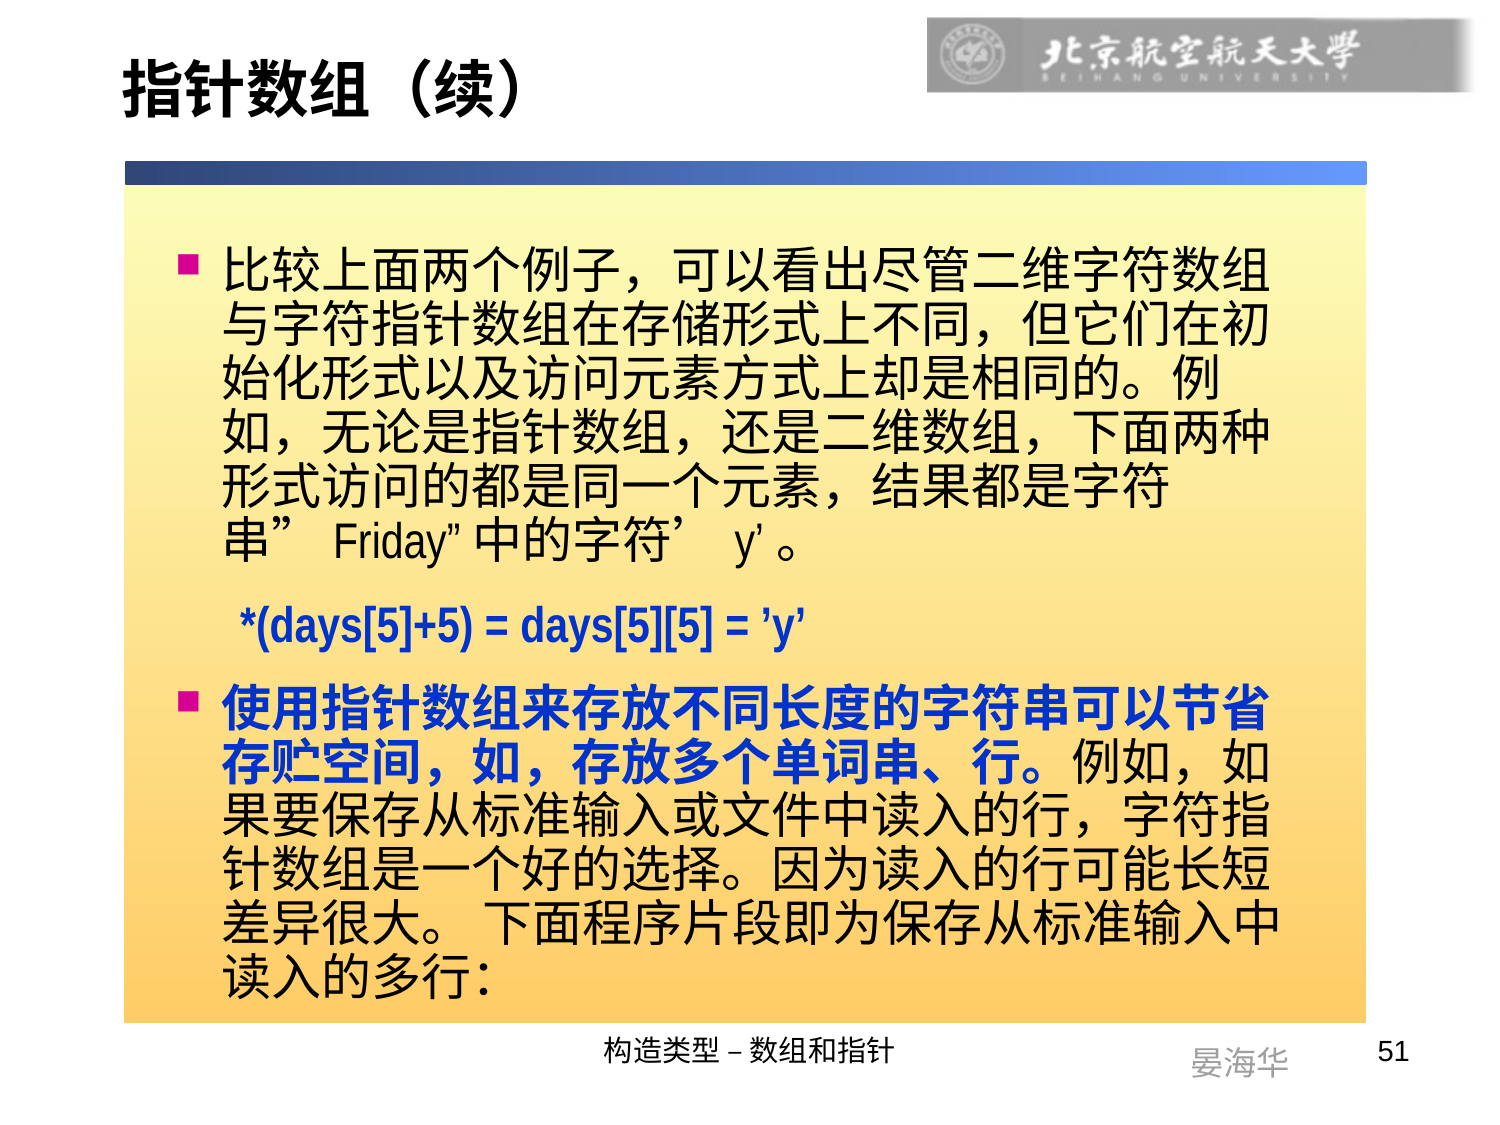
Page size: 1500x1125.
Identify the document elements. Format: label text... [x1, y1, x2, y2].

footer 构造类型 – 数组和指针 [512, 1024, 988, 1103]
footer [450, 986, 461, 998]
title 指针数组（续） [105, 25, 1450, 164]
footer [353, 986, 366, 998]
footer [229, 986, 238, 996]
list 比较上面两个例子，可以看出尽管二维字符数组与字符指针数组在存储形式上不同，但它们在初始化形式以及访问元素方式上却是相同的。例如，无论是指针数组，还是二维数组，下面两种形式访问的都是同一个元素，结果都是字符串”Friday”中的字符’y’。 *(days[5]+5) = days[5][5] = ’y’ 使用指针数组来存放不同长度的字符串可以节省存贮空间，如，存放多个单词串、行。例如，如果要保存从标准输入或文件中读入的行，字符指针数组是一个好的选择。因为读入的行可能长短差异很大。 下面程序片段即为保存从标准输入中读入的多行： [160, 237, 1327, 986]
picture [927, 0, 1500, 102]
slide_number 51 [1074, 1024, 1426, 1103]
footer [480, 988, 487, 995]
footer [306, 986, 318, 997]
footer 构造类型 – 数组和指针 [376, 986, 409, 998]
